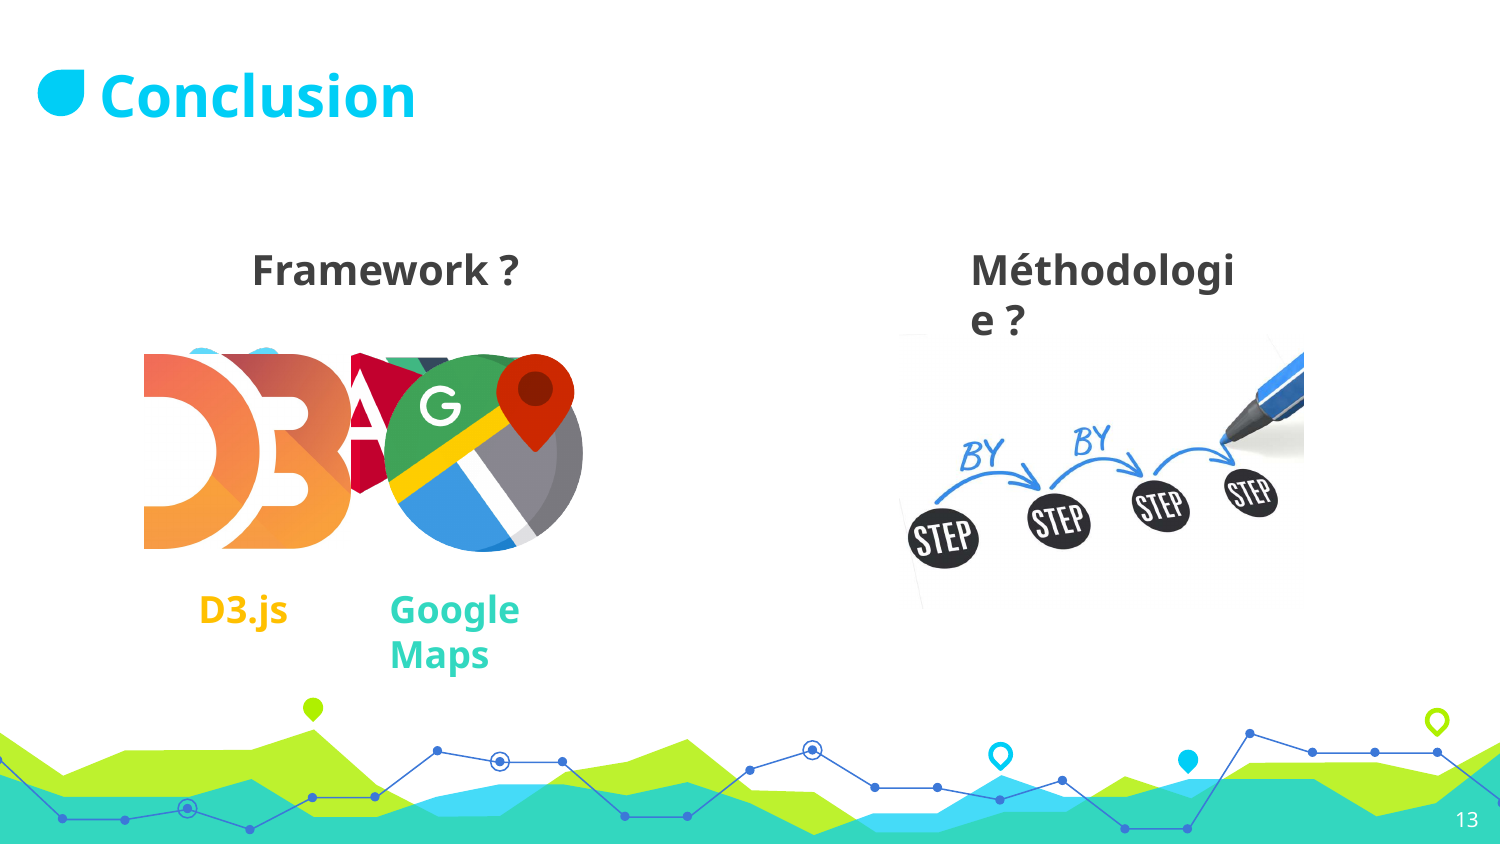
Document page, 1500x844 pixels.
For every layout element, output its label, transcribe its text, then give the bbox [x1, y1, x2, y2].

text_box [37, 43, 799, 133]
picture [899, 334, 1304, 609]
picture [96, 306, 585, 547]
text_box Méthodologie ? [955, 228, 1262, 329]
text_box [374, 353, 606, 638]
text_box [144, 353, 351, 638]
text_box Framework ? [236, 228, 543, 305]
slide_number 13 [1403, 791, 1494, 844]
